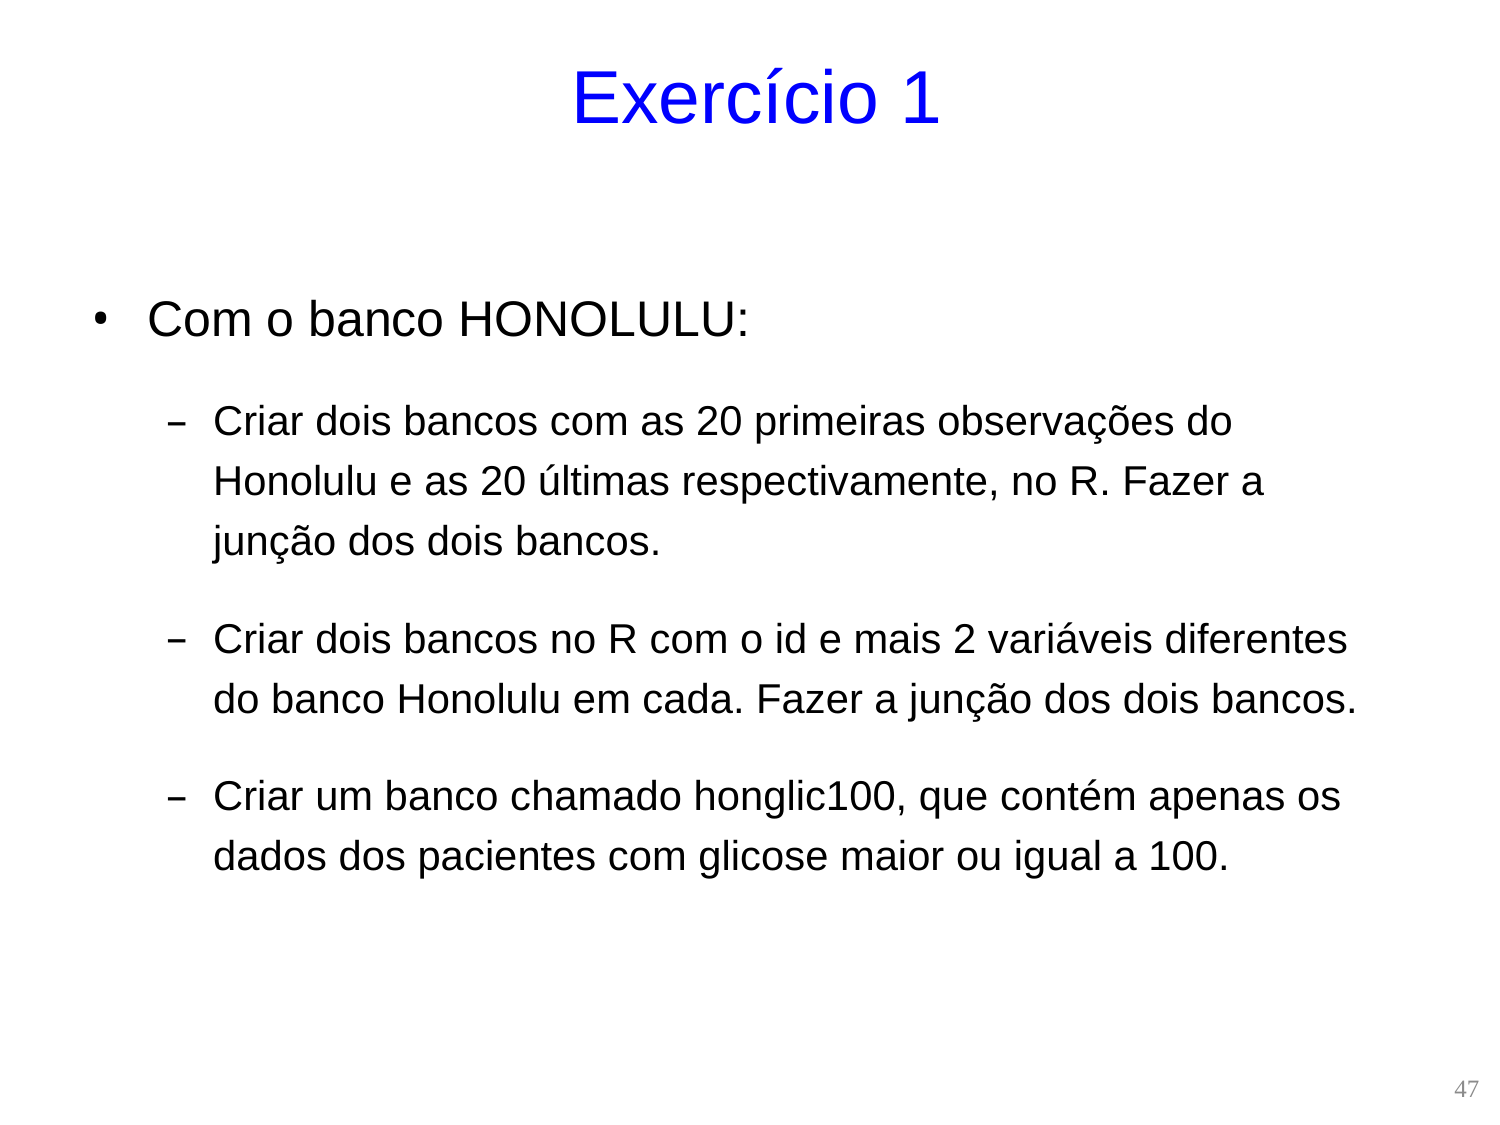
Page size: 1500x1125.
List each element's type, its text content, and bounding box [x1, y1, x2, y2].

slide_number 47 [1144, 1057, 1495, 1118]
text_box Com o banco HONOLULU: Criar dois bancos com as 20 primeiras observações do Honolulu e as 20 últimas respectivamente, no R. Fazer a junção dos dois bancos. Criar dois bancos no R com o id e mais 2 variáveis diferentes do banco Honolulu em cada. Fazer a junção dos dois bancos. Criar um banco chamado honglic100, que contém apenas os dados dos pacientes com glicose maior ou igual a 100. [76, 267, 1413, 1047]
text_box Exercício 1 [100, 0, 1413, 188]
